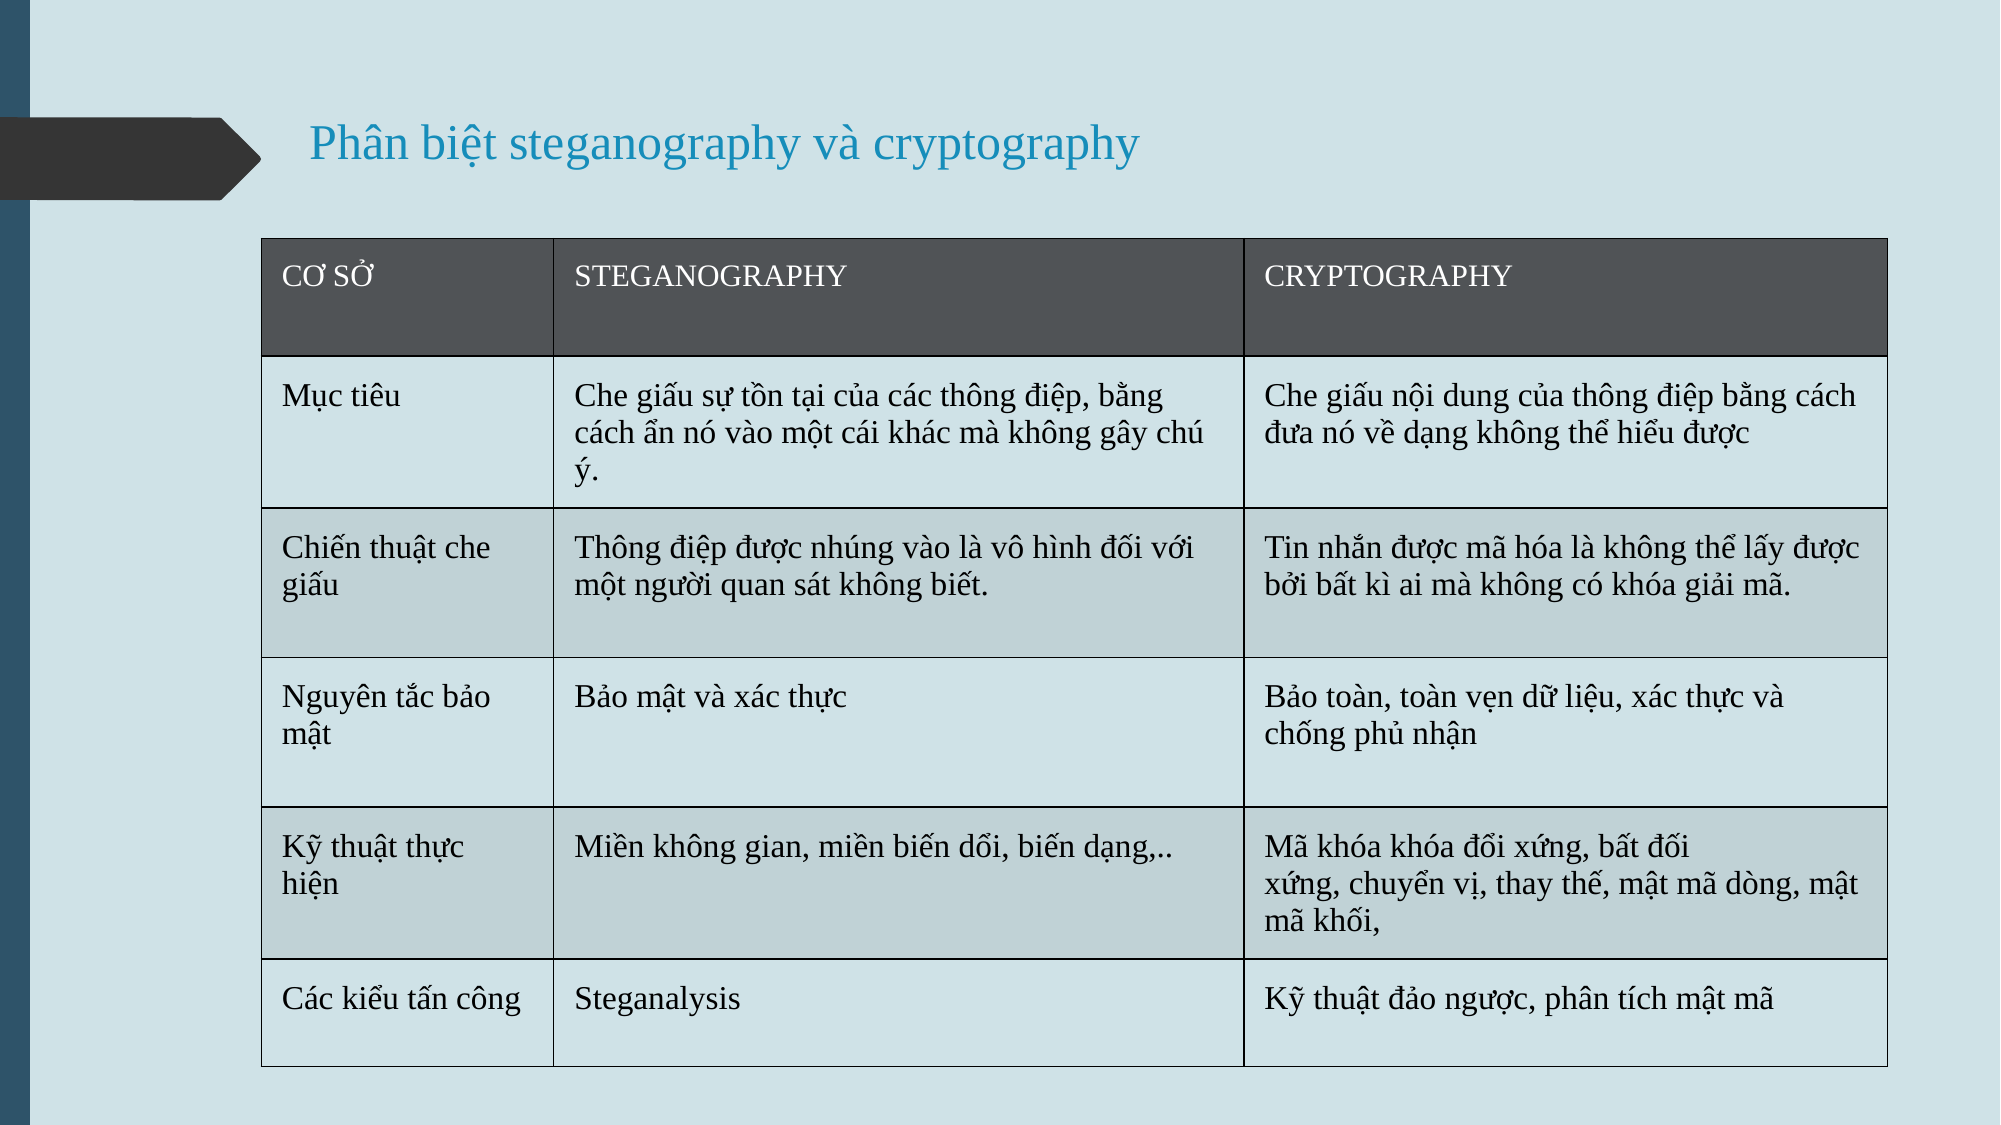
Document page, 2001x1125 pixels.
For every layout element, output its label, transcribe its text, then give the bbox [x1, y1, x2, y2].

table_cell Bảo toàn, toàn vẹn dữ liệu, xác thực và chống phủ nhận [1245, 658, 1887, 806]
table_cell Miền không gian, miền biến dổi, biến dạng,.. [554, 808, 1243, 958]
table_cell Các kiểu tấn công [262, 960, 553, 1066]
table_cell Che giấu nội dung của thông điệp bằng cách đưa nó về dạng không thể hiểu được [1245, 357, 1887, 507]
table_header CRYPTOGRAPHY [1245, 239, 1887, 355]
text_box [0, 117, 262, 201]
text_box [30, 0, 2000, 1125]
title Phân biệt steganography và cryptography [294, 102, 1888, 238]
text_box [0, 0, 30, 117]
table_cell Steganalysis [554, 960, 1243, 1066]
text_box [0, 200, 30, 1125]
table_header STEGANOGRAPHY [554, 239, 1243, 355]
table_cell Nguyên tắc bảo mật [262, 658, 553, 806]
table_cell Bảo mật và xác thực [554, 658, 1243, 806]
table_cell Thông điệp được nhúng vào là vô hình đối với một người quan sát không biết. [554, 509, 1243, 657]
table_cell Tin nhắn được mã hóa là không thể lấy được bởi bất kì ai mà không có khóa giải mã. [1245, 509, 1887, 657]
table_cell Kỹ thuật thực hiện [262, 808, 553, 958]
table_cell Kỹ thuật đảo ngược, phân tích mật mã [1245, 960, 1887, 1066]
table_cell Che giấu sự tồn tại của các thông điệp, bằng cách ẩn nó vào một cái khác mà không gây chú ý. [554, 357, 1243, 507]
table_header CƠ SỞ [262, 239, 553, 355]
table_cell Chiến thuật che giấu [262, 509, 553, 657]
table_cell Mục tiêu [262, 357, 553, 507]
table_cell Mã khóa khóa đổi xứng, bất đối xứng, chuyển vị, thay thế, mật mã dòng, mật mã khối, [1245, 808, 1887, 958]
